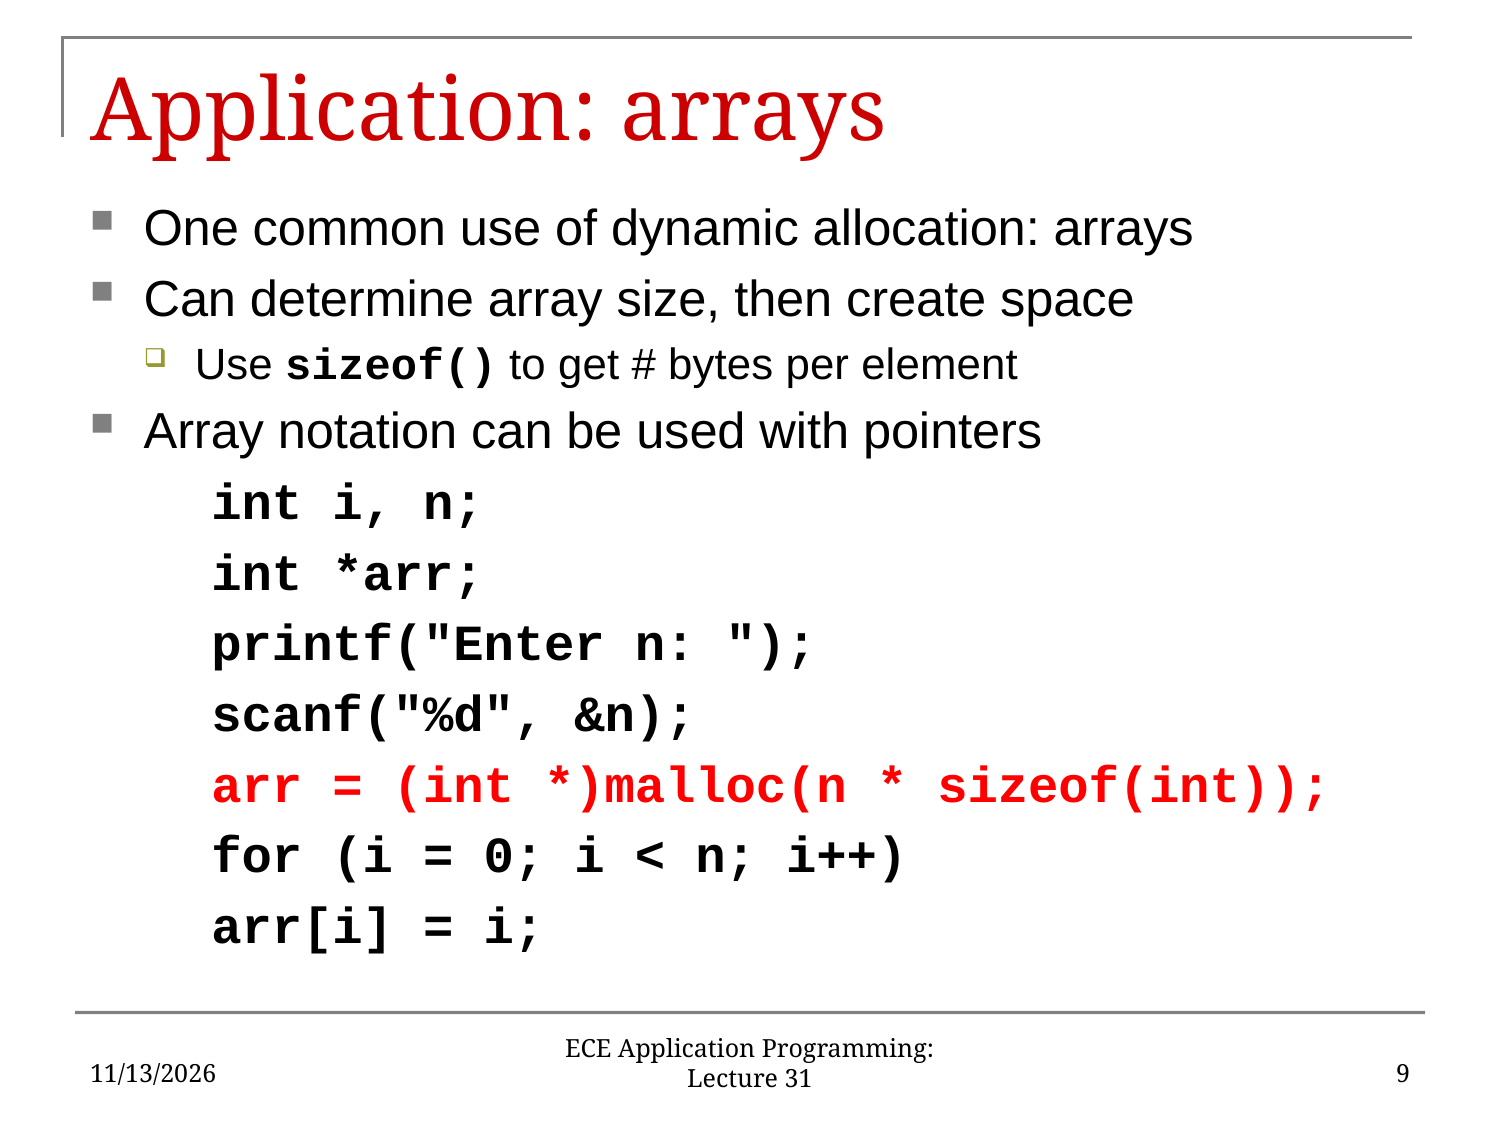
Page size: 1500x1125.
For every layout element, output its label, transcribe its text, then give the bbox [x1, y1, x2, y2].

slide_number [74, 1023, 426, 1100]
footer ECE Application Programming: Lecture 31 [512, 1024, 988, 1101]
list One common use of dynamic allocation: arrays Can determine array size, then create space Use sizeof() to get # bytes per element Array notation can be used with pointers int i, n; int *arr; printf("Enter n: "); scanf("%d", &n); arr = (int *)malloc(n * sizeof(int)); for (i = 0; i < n; i++) arr[i] = i; [75, 187, 1425, 1038]
title Application: arrays [75, 45, 1425, 163]
slide_number 9 [1074, 1023, 1426, 1100]
